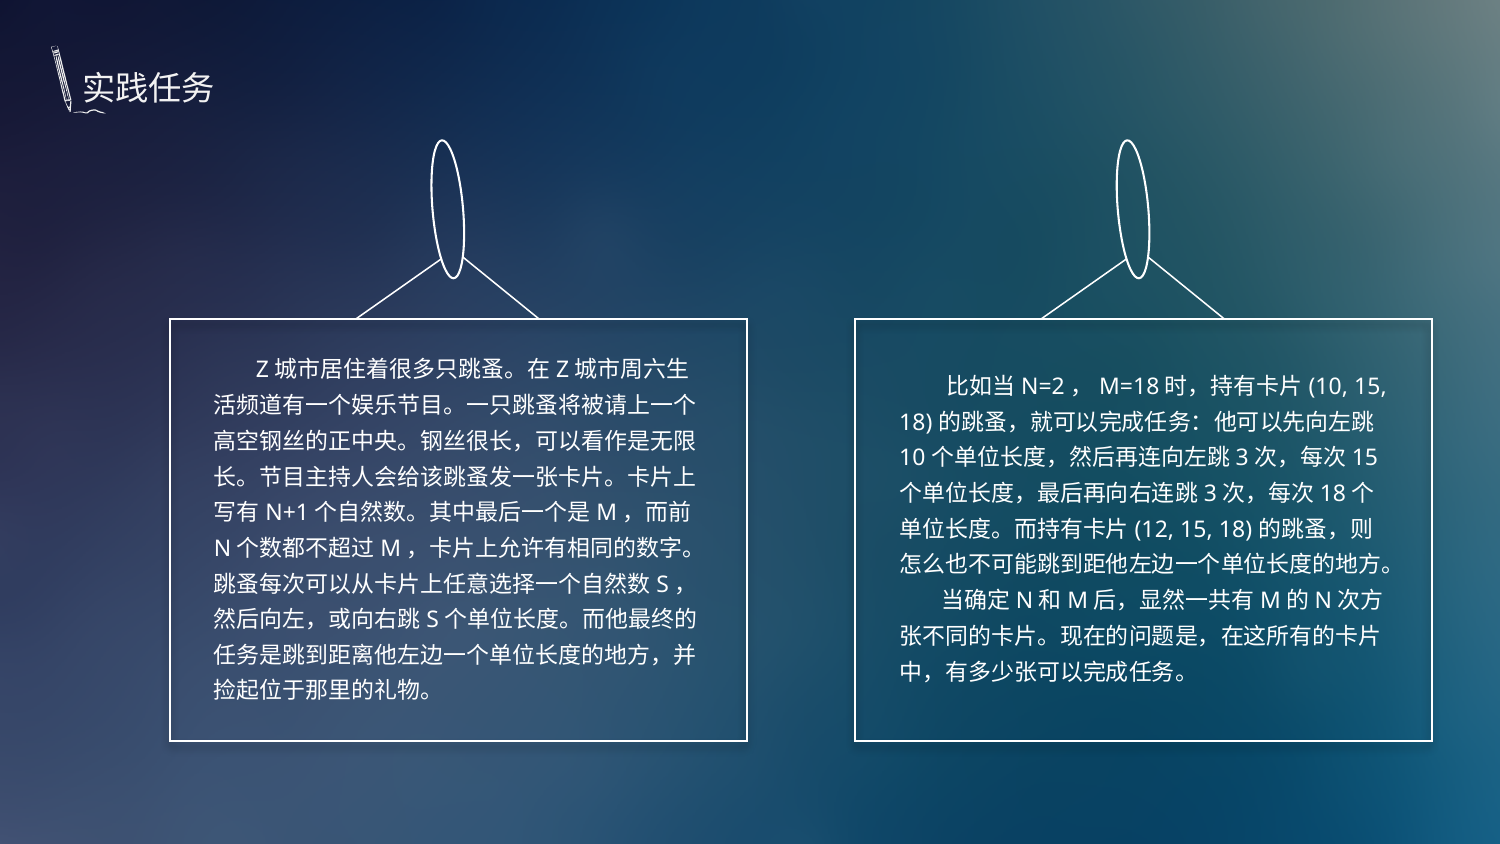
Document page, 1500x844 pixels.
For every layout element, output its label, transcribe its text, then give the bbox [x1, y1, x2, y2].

text_box 实践任务 [67, 59, 357, 115]
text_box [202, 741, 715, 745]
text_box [855, 140, 1433, 741]
picture [0, 0, 1500, 844]
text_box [169, 140, 747, 741]
